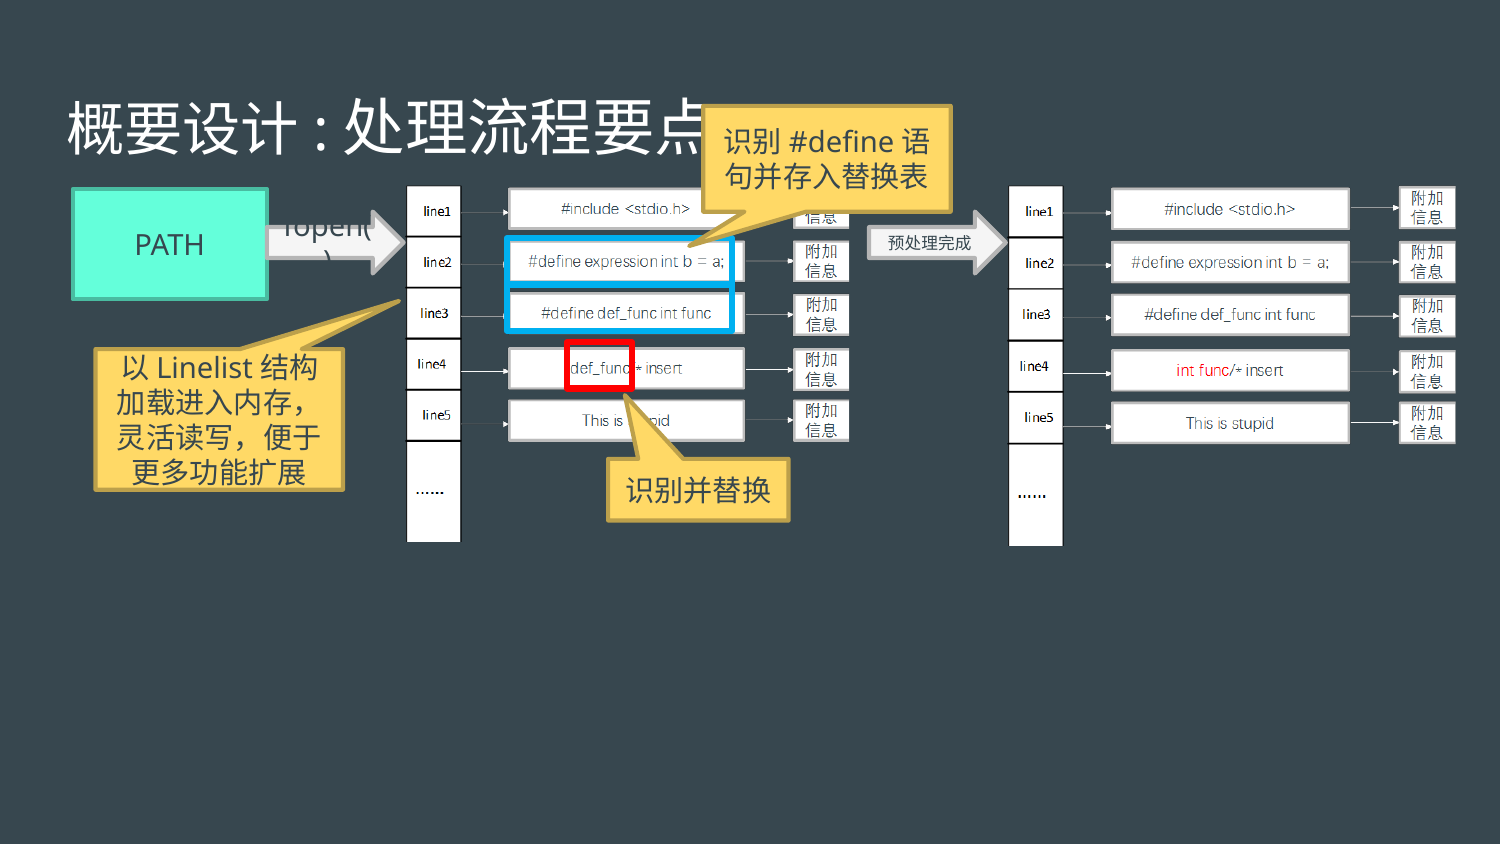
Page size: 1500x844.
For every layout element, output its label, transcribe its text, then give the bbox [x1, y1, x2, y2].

text_box PATH [71, 187, 269, 301]
picture [403, 181, 850, 542]
text_box fopen() [264, 209, 398, 276]
title 概要设计:处理流程要点 [51, 72, 1449, 167]
text_box 预处理完成 [866, 209, 1000, 276]
text_box 以Linelist结构加载进入内存，灵活读写，便于更多功能扩展 [93, 299, 398, 492]
picture [1005, 181, 1456, 546]
text_box 识别#define语句并存入替换表 [701, 103, 953, 214]
